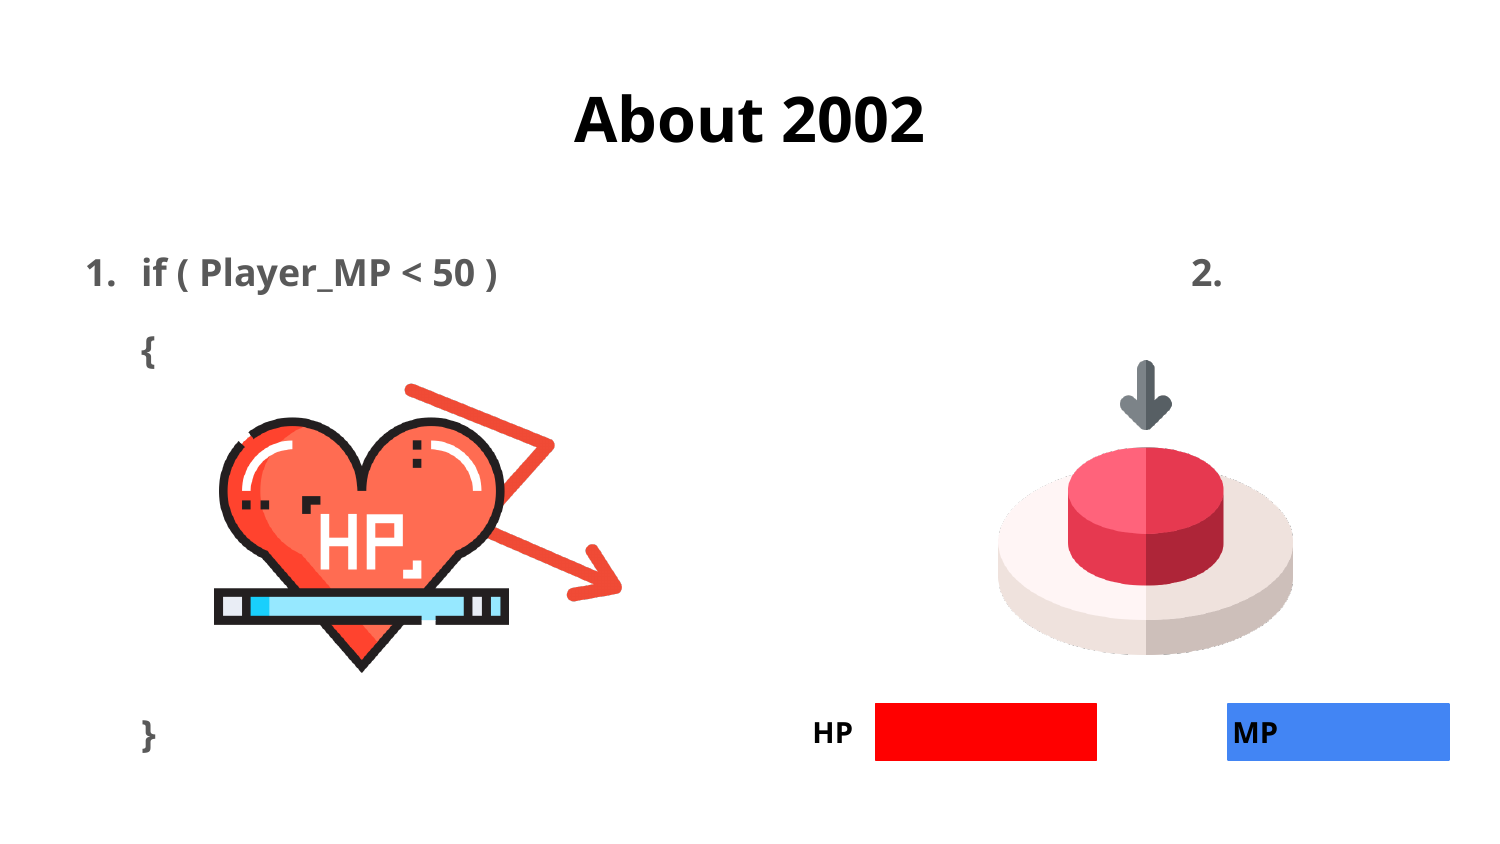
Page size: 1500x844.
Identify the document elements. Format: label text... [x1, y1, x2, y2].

title About 2002 [51, 65, 1449, 159]
list if ( Player_MP < 50 ) 2. { } [51, 227, 1449, 789]
picture [213, 381, 624, 693]
picture [998, 360, 1294, 656]
text_box HP MP [782, 699, 1472, 764]
